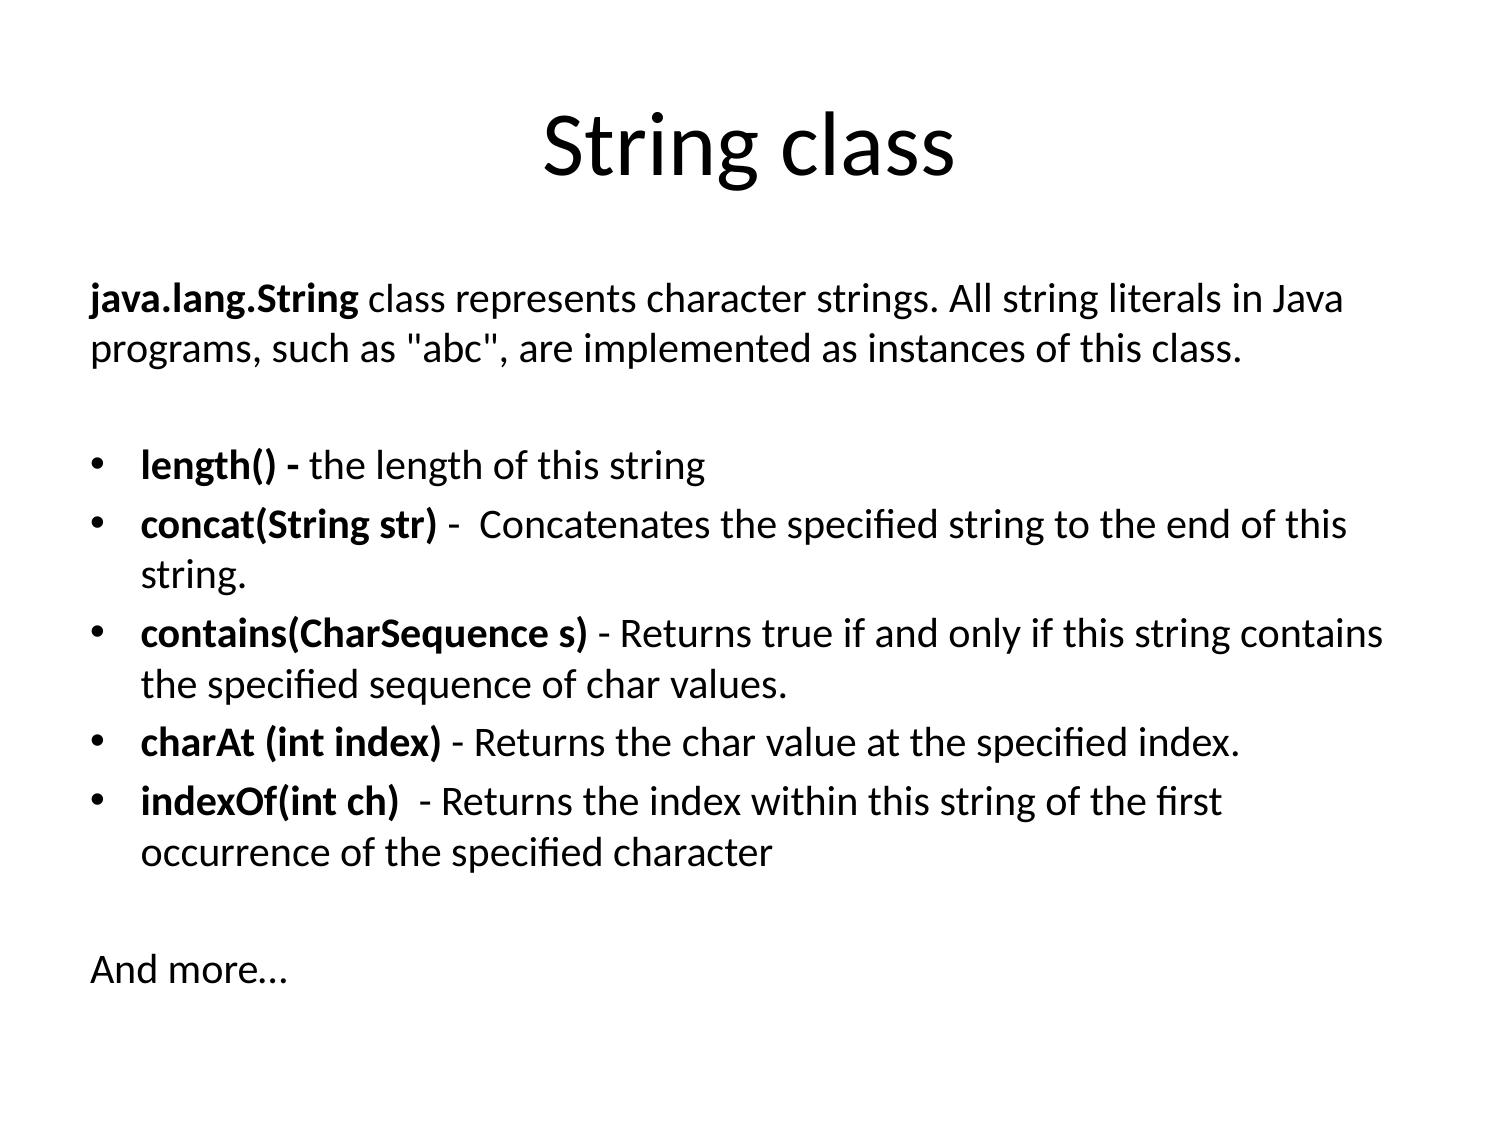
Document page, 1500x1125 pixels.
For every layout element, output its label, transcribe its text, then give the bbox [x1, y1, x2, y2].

title String class [75, 45, 1425, 233]
list java.lang.String class represents character strings. All string literals in Java programs, such as "abc", are implemented as instances of this class. length() - the length of this string concat(String str) - Concatenates the specified string to the end of this string. contains(CharSequence s) - Returns true if and only if this string contains the specified sequence of char values. charAt (int index) - Returns the char value at the specified index. indexOf(int ch) - Returns the index within this string of the first occurrence of the specified character And more… [75, 262, 1425, 1005]
